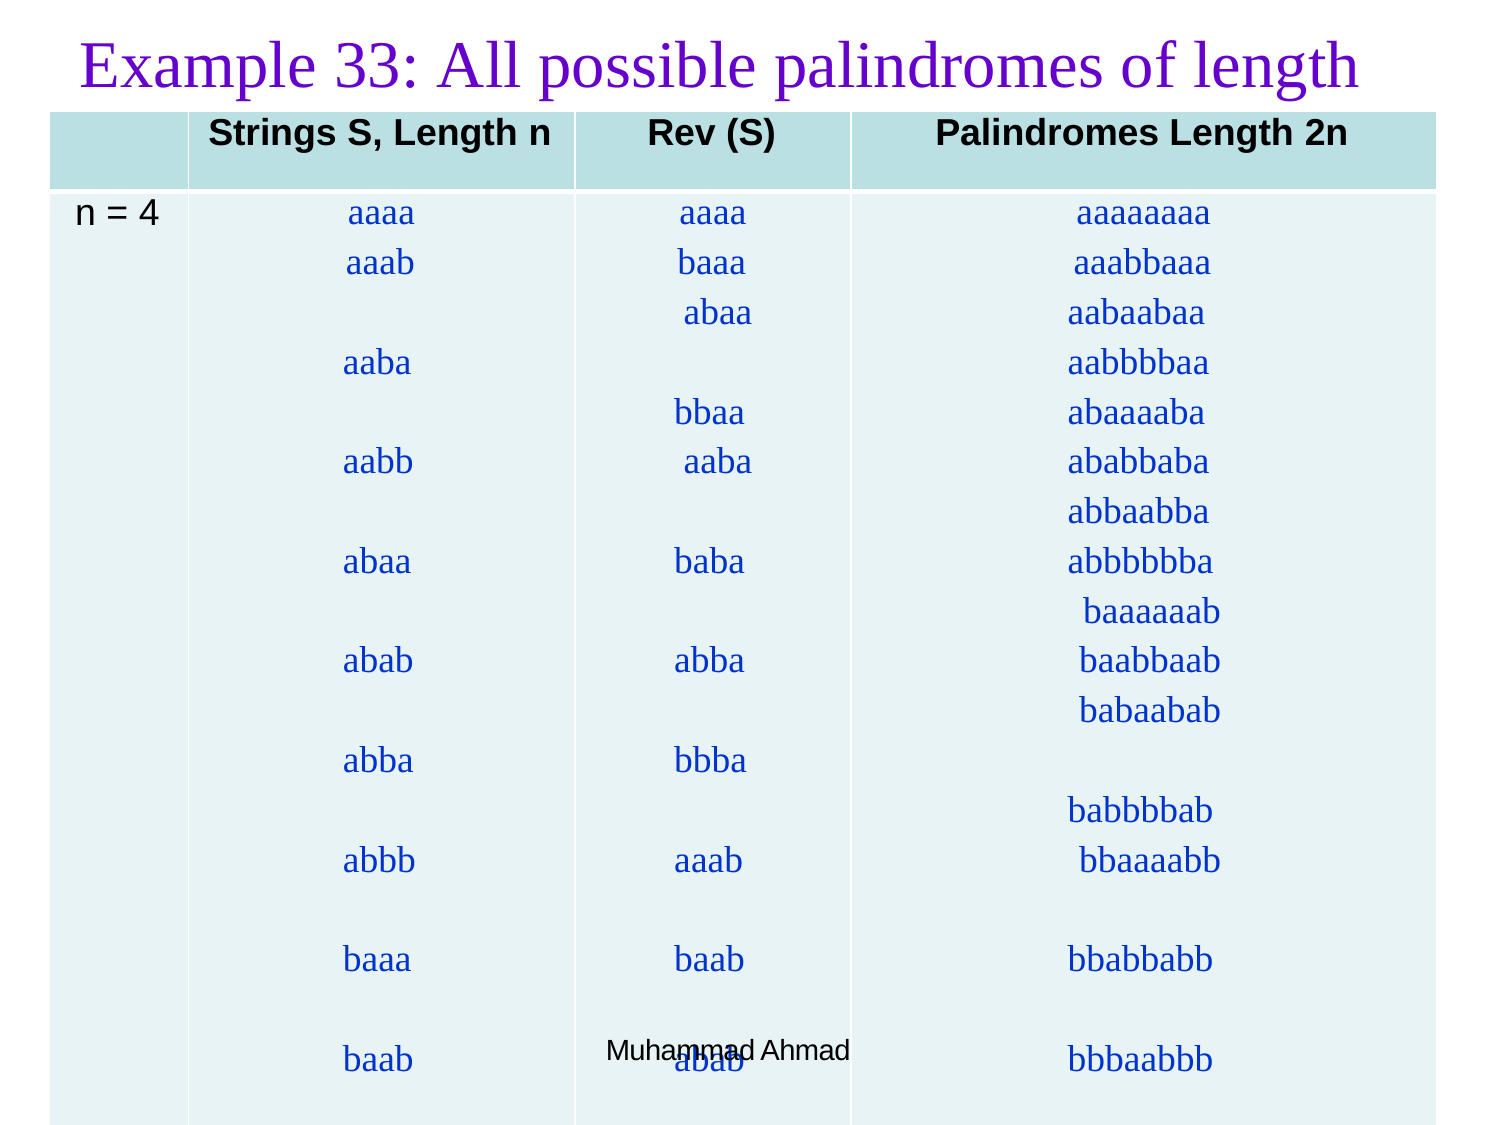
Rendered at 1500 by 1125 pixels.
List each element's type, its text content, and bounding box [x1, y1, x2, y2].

title Example 33: All possible palindromes of length 8 [77, 20, 1410, 111]
table_header Rev (S) [576, 112, 850, 189]
table_header Strings S, Length n [189, 112, 574, 189]
table_cell aaaaaaaa aaabbaaa aabaabaa aabbbbaa abaaaaba ababbaba abbaabba abbbbbba baaaaaab baabbaab babaabab babbbbab bbaaaabb bbabbabb bbbaabbb bbbbbbbb [852, 194, 1436, 1125]
table_cell aaaa aaab aaba aabb abaa abab abba abbb baaa baab baba babb bbaa bbab bbba bbbb [189, 194, 574, 1125]
table_cell n = 4 [50, 194, 188, 1125]
table_header [50, 112, 188, 189]
footer Muhammad Ahmad [603, 1034, 897, 1066]
table_header Palindromes Length 2n [852, 112, 1436, 189]
table_cell aaaa baaa abaa bbaa aaba baba abba bbba aaab baab abab bbab aabb babb abbb bbbb [576, 194, 850, 1125]
